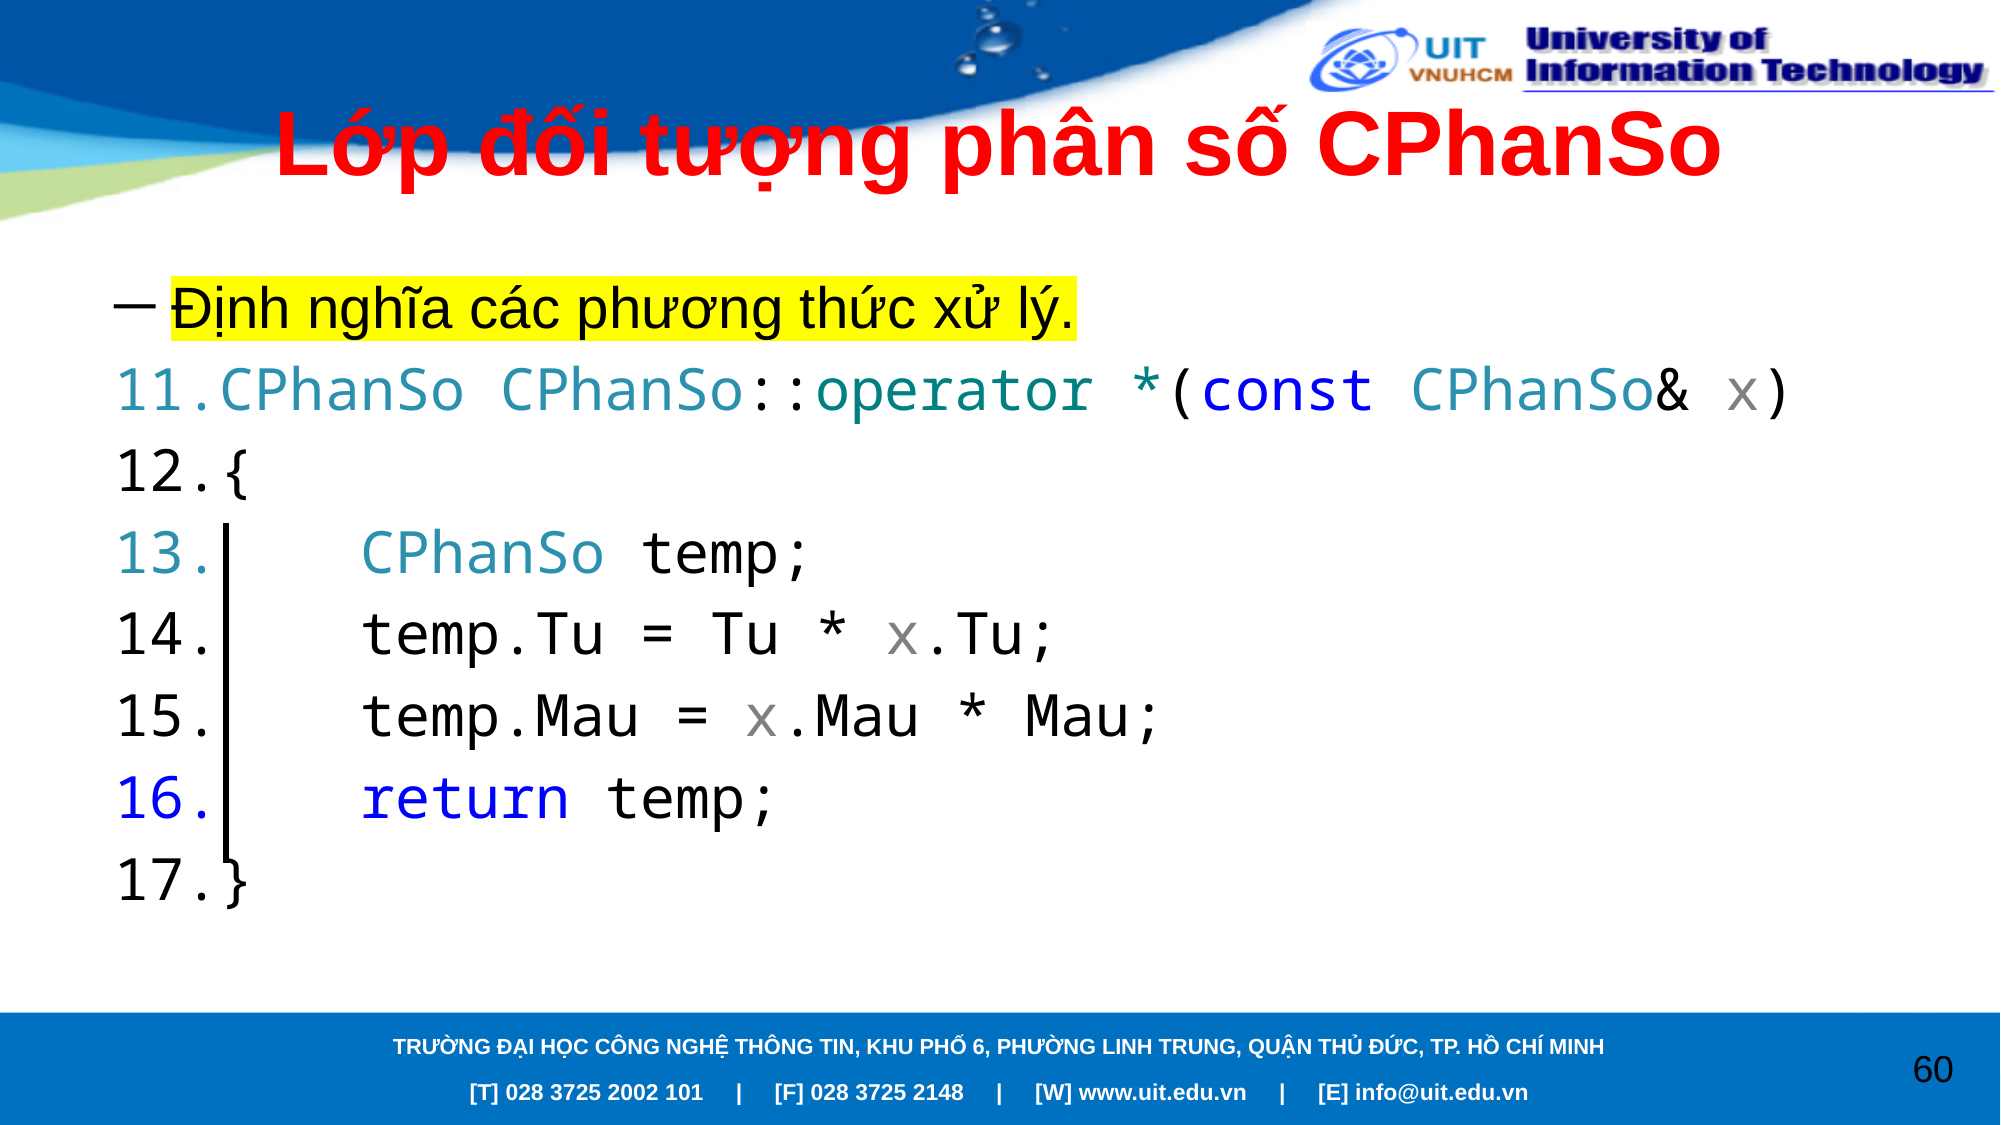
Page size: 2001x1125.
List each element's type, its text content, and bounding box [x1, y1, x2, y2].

list Định nghĩa các phương thức xử lý. CPhanSo CPhanSo::operator *(const CPhanSo& x) { CPhanSo temp; temp.Tu = Tu * x.Tu; temp.Mau = x.Mau * Mau; return temp; } [99, 262, 1900, 1005]
picture [0, 0, 2001, 1125]
title Lớp đối tượng phân số CPhanSo [99, 45, 1900, 233]
